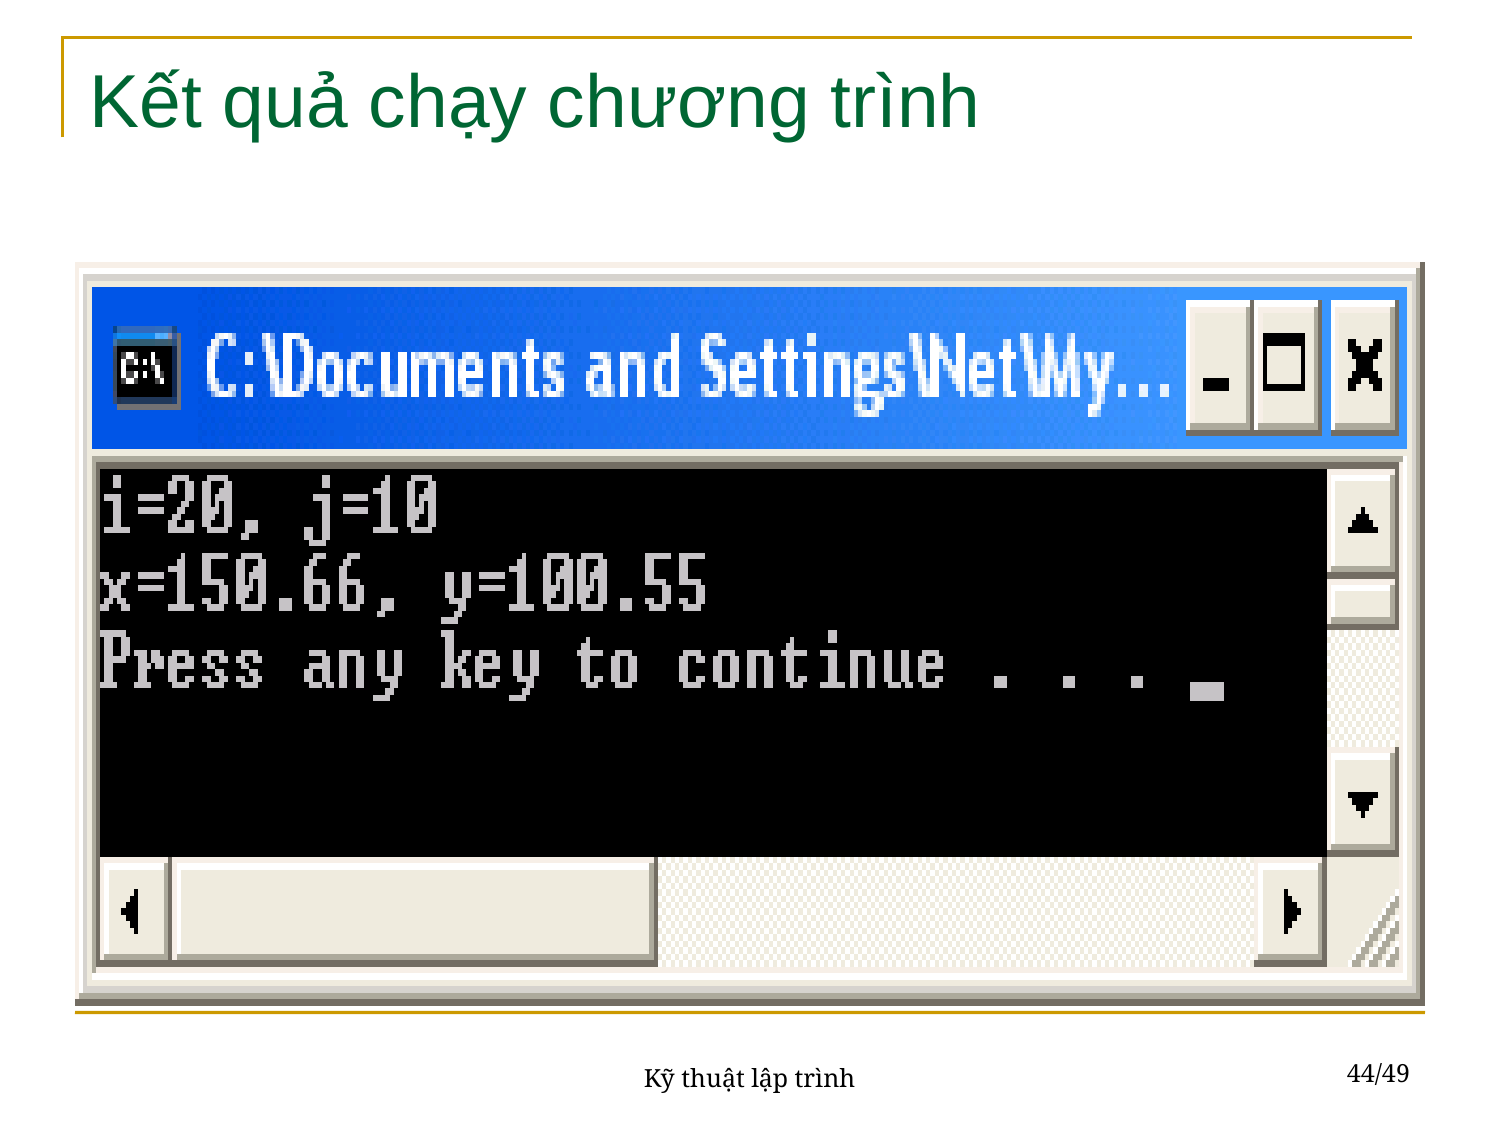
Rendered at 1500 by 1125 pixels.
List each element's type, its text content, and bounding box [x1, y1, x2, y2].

picture [74, 262, 1426, 1006]
text_box <number>/49 [1074, 1024, 1425, 1100]
text_box Kết quả chạy chương trình [75, 45, 1425, 233]
text_box Kỹ thuật lập trình [512, 1025, 988, 1100]
